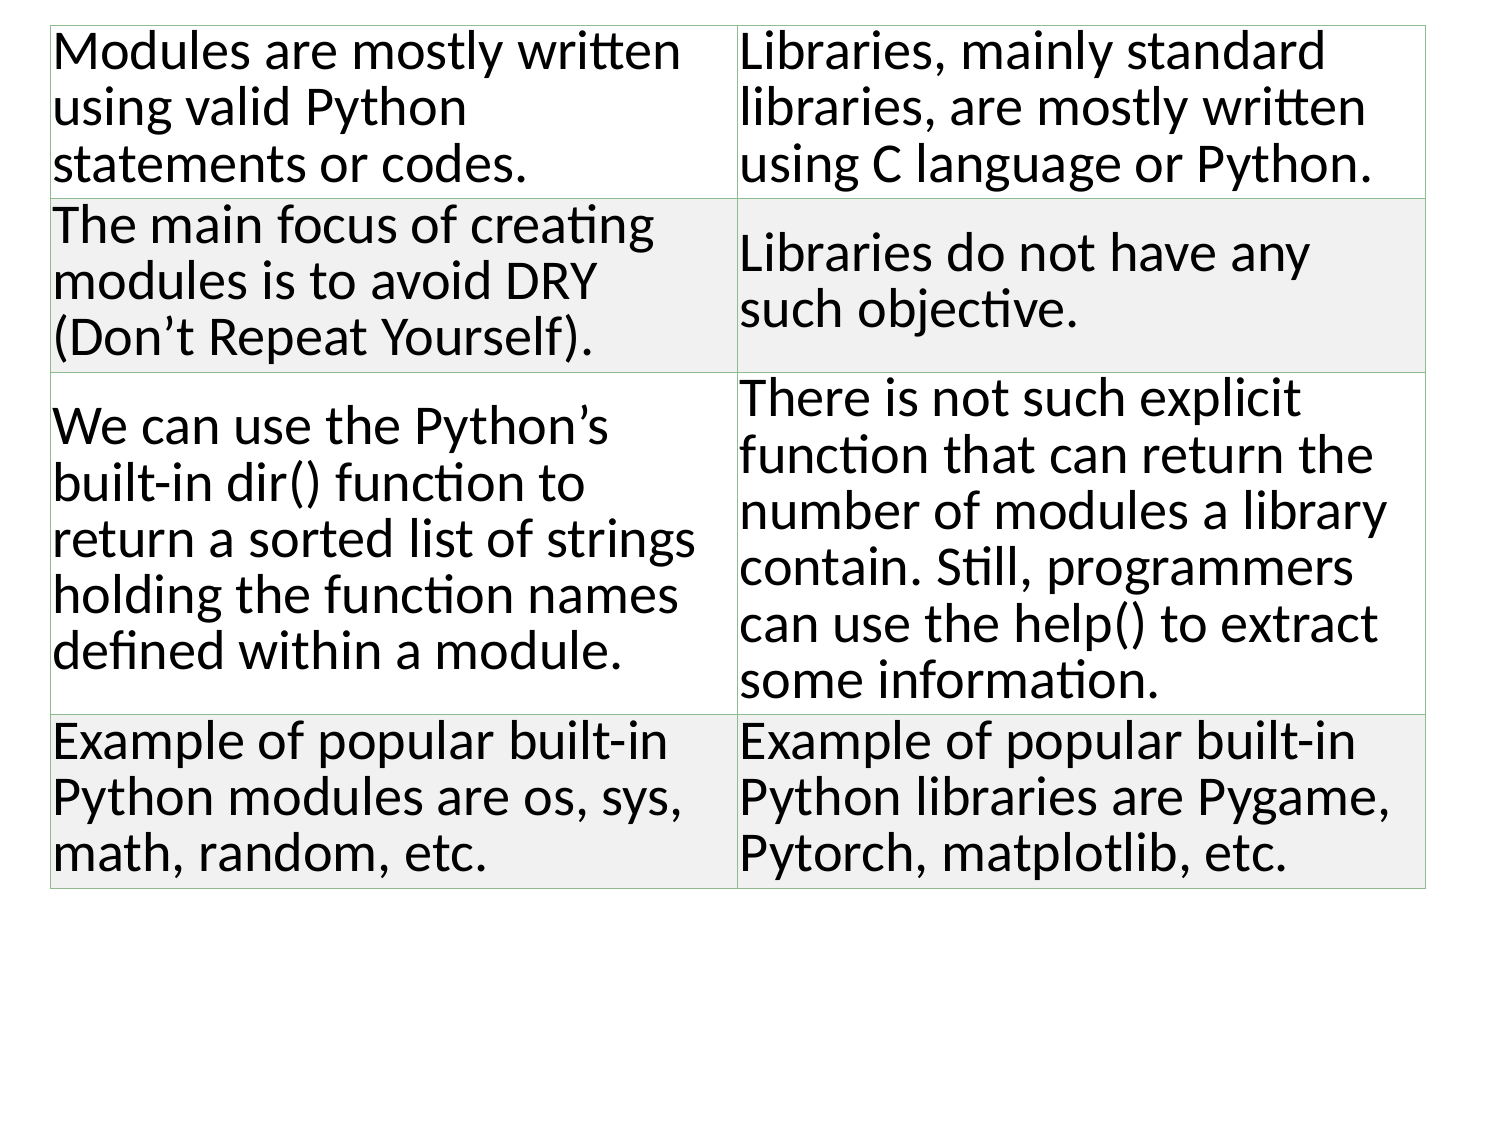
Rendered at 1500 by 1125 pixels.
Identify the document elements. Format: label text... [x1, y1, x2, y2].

table_cell There is not such explicit function that can return the number of modules a library contain. Still, programmers can use the help() to extract some information. [738, 373, 1425, 714]
table_header Modules are mostly written using valid Python statements or codes. [51, 26, 737, 198]
table_cell We can use the Python’s built-in dir() function to return a sorted list of strings holding the function names defined within a module. [51, 373, 737, 714]
table_cell The main focus of creating modules is to avoid DRY (Don’t Repeat Yourself). [51, 199, 737, 372]
table_cell Example of popular built-in Python libraries are Pygame, Pytorch, matplotlib, etc. [738, 715, 1425, 888]
table_cell Example of popular built-in Python modules are os, sys, math, random, etc. [51, 715, 737, 888]
table_cell Libraries do not have any such objective. [738, 199, 1425, 372]
table_header Libraries, mainly standard libraries, are mostly written using C language or Python. [738, 26, 1425, 198]
